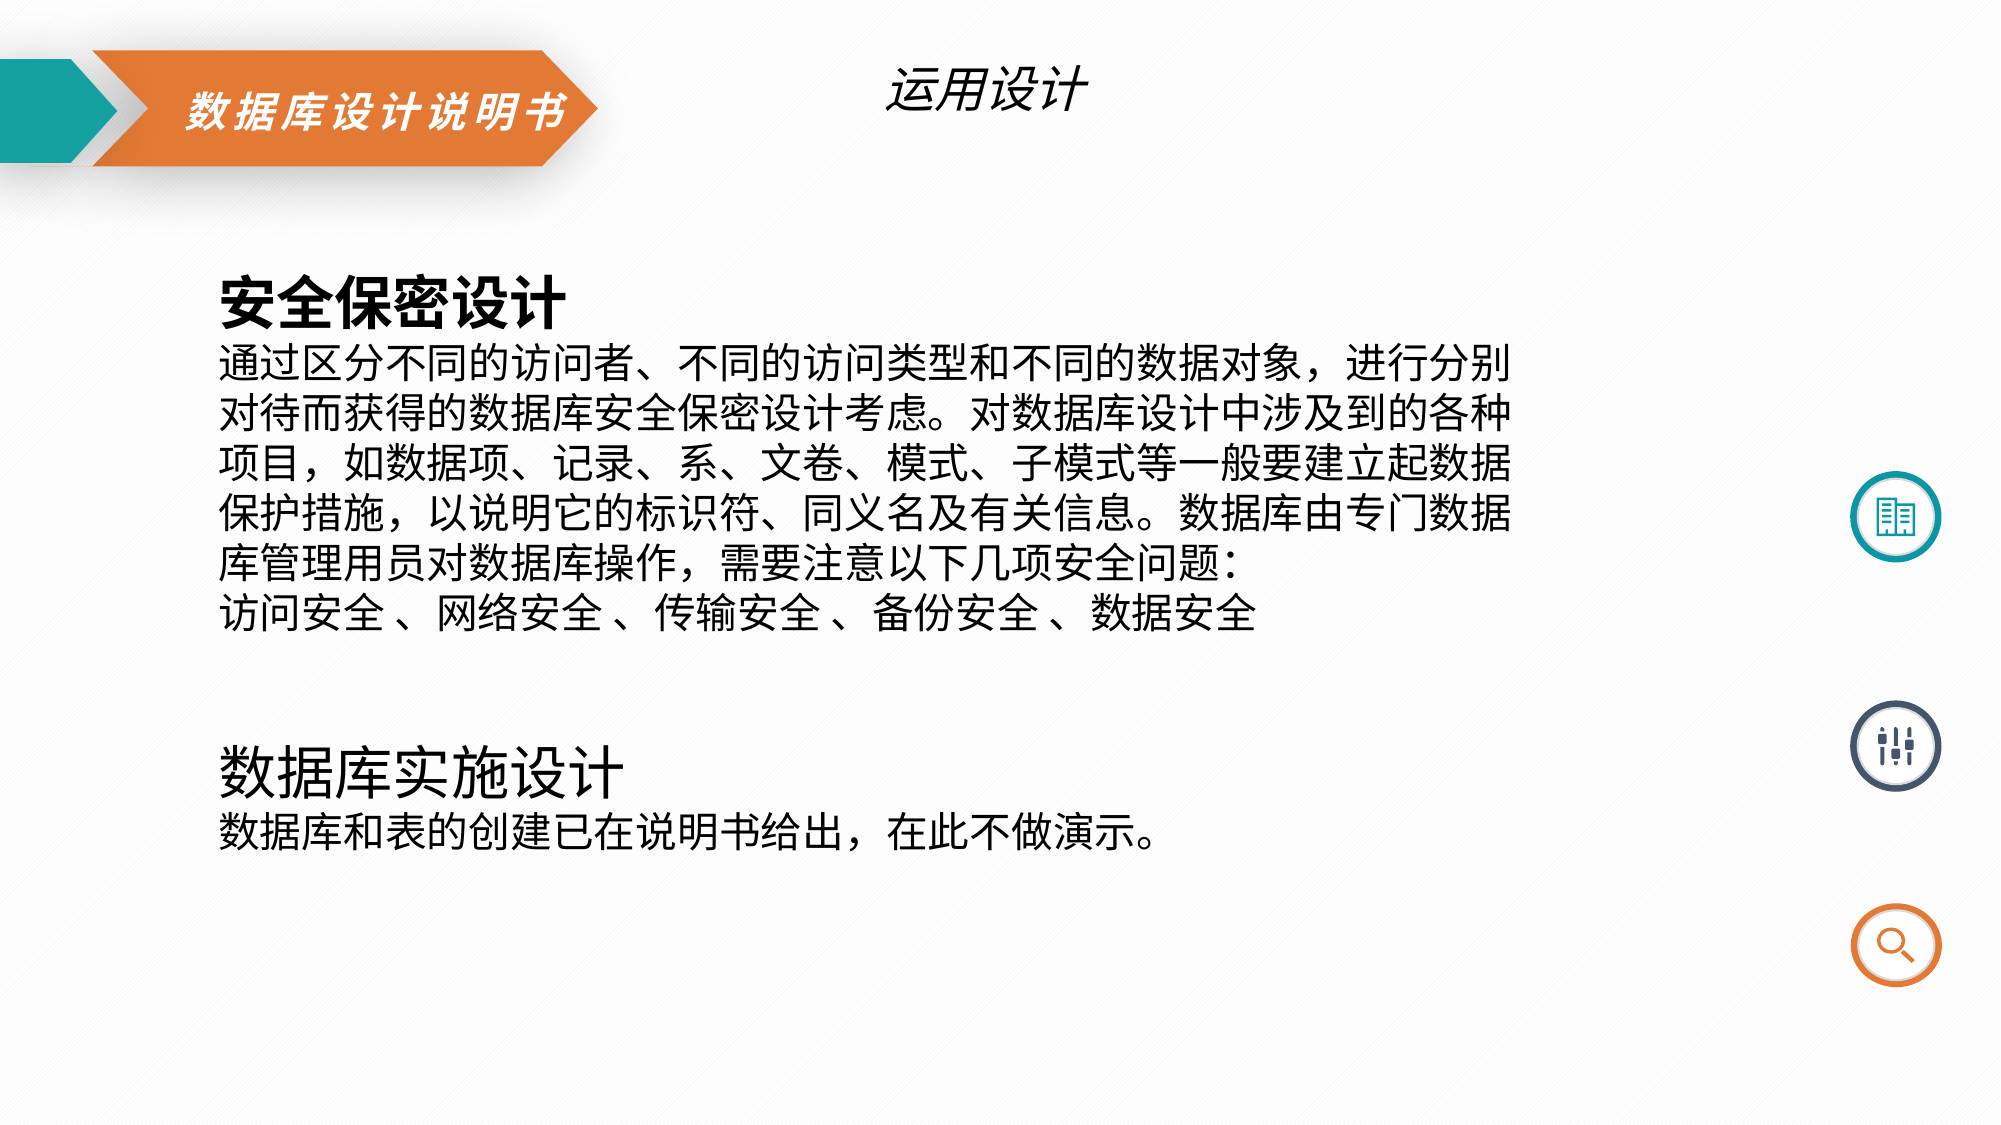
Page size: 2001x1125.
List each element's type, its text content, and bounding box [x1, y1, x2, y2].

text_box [1850, 700, 1942, 792]
text_box 安全保密设计 通过区分不同的访问者、不同的访问类型和不同的数据对象，进行分别对待而获得的数据库安全保密设计考虑。对数据库设计中涉及到的各种项目，如数据项、记录、系、文卷、模式、子模式等一般要建立起数据保护措施，以说明它的标识符、同义名及有关信息。数据库由专门数据库管理用员对数据库操作，需要注意以下几项安全问题： 访问安全 、网络安全 、传输安全 、备份安全 、数据安全 [203, 259, 1534, 671]
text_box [1850, 903, 1942, 988]
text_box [0, 7, 1279, 167]
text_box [1850, 471, 1942, 563]
text_box 数据库实施设计 数据库和表的创建已在说明书给出，在此不做演示。 [203, 728, 1491, 864]
